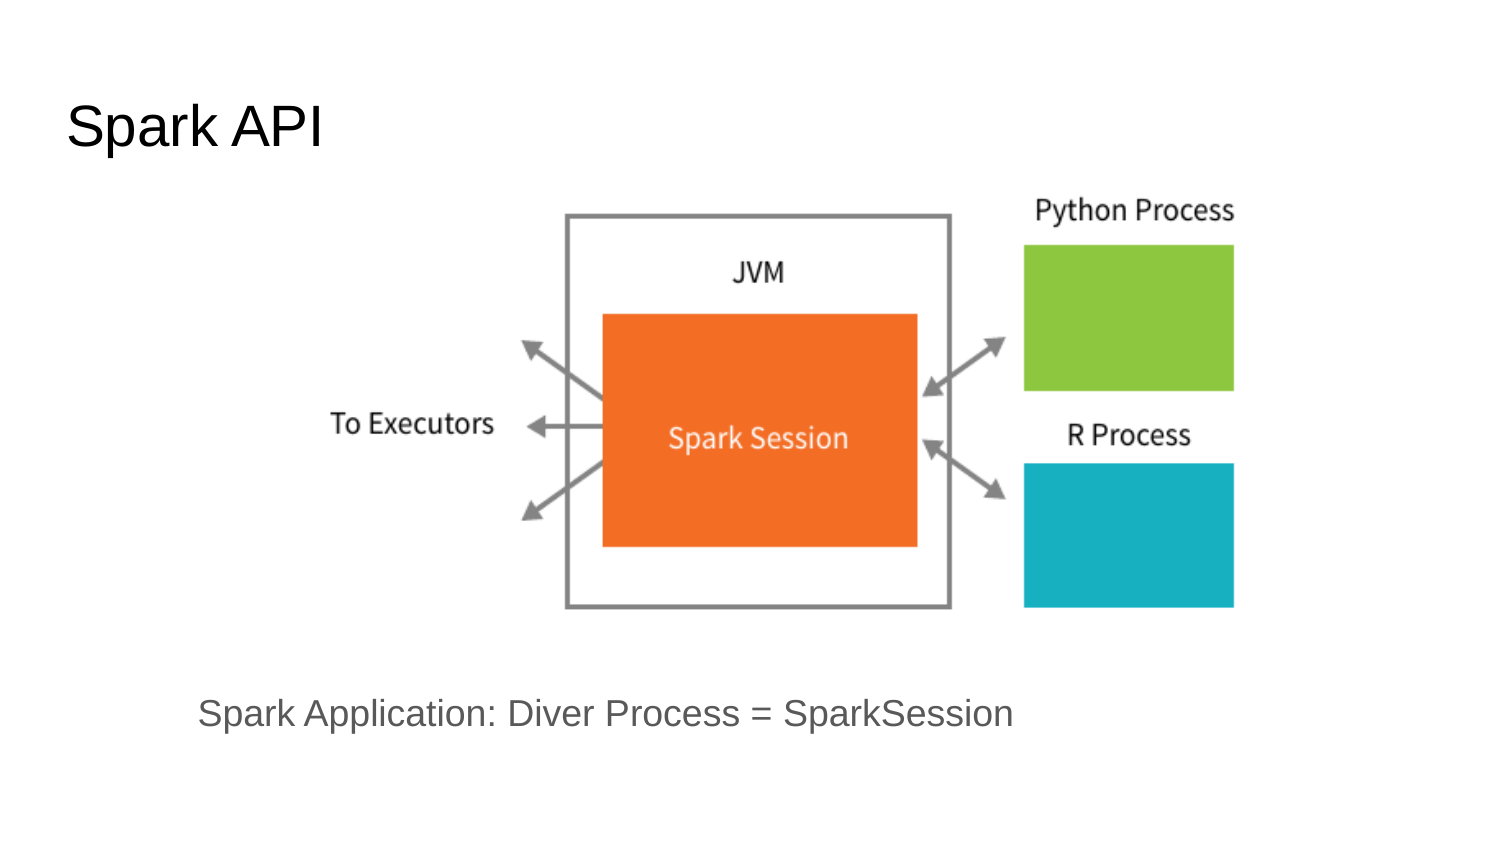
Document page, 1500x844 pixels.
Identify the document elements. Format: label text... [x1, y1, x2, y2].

list Spark Application: Diver Process = SparkSession [182, 666, 1315, 785]
picture [320, 177, 1250, 631]
title Spark API [51, 72, 1449, 167]
